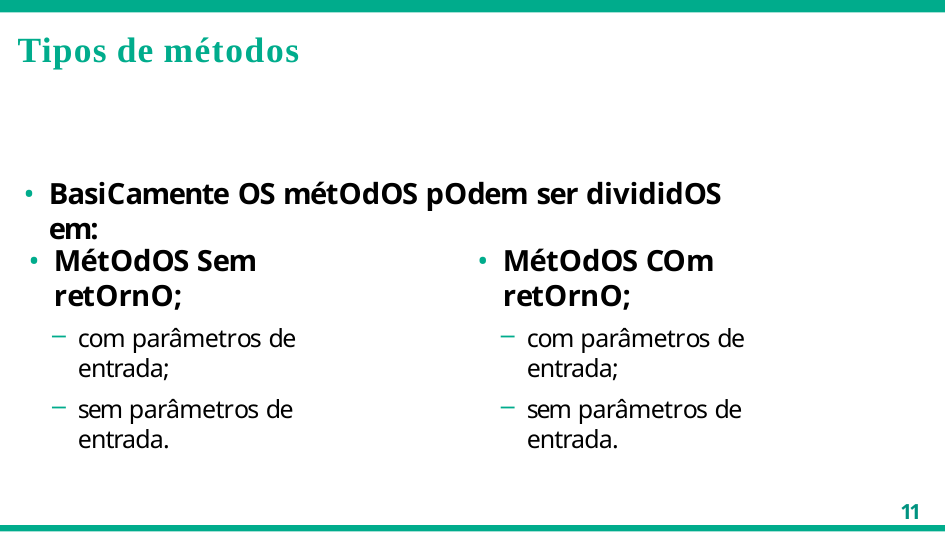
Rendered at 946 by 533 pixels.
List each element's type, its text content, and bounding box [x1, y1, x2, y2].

text_box Métodos sem retorno; com parâmetros de entrada; sem parâmetros de entrada. [26, 227, 368, 454]
text_box Basicamente os métodos podem ser divididos em: [21, 172, 726, 246]
title Tipos de métodos [15, 24, 305, 116]
text_box [0, 525, 945, 532]
text_box 11 [898, 496, 924, 524]
text_box Métodos com retorno; com parâmetros de entrada; sem parâmetros de entrada. [475, 227, 817, 454]
